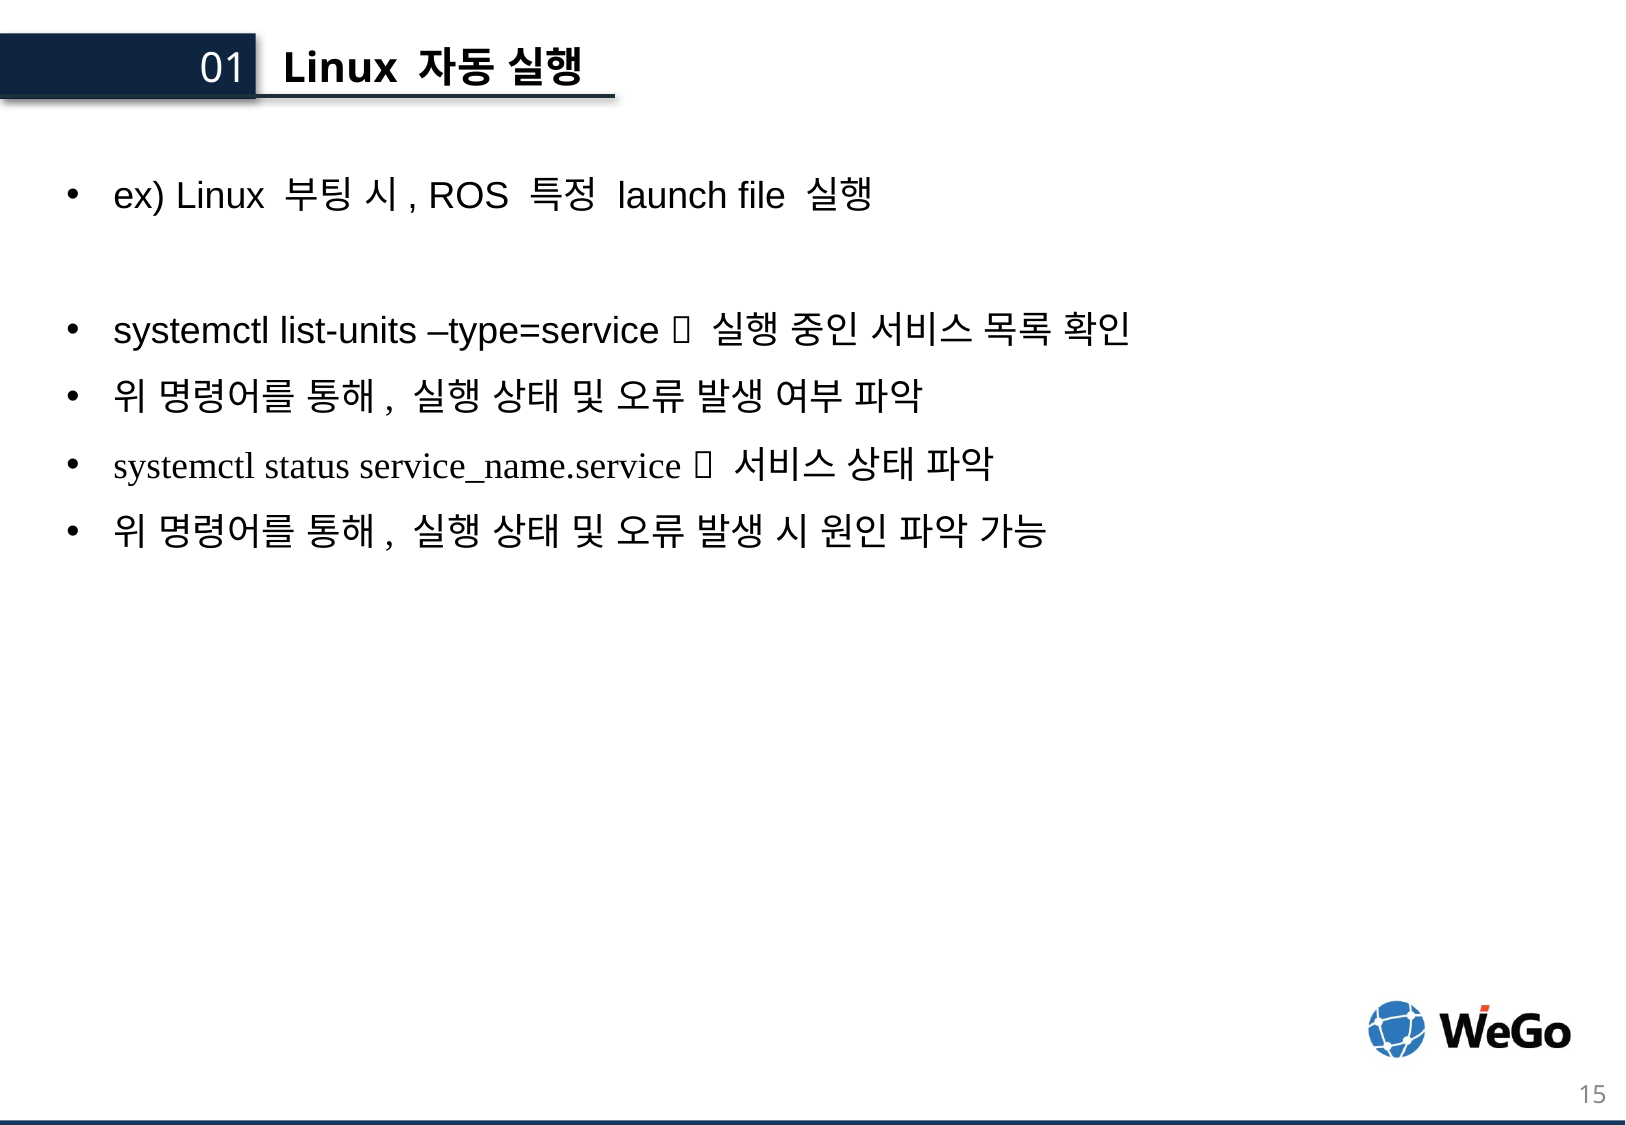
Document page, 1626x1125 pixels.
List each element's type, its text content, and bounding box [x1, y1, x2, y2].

text_box Linux 자동 실행 [267, 33, 777, 99]
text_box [0, 33, 263, 95]
slide_number 15 [1242, 1065, 1622, 1125]
text_box ex) Linux 부팅 시, ROS 특정 launch file 실행 systemctl list-units –type=service  실행 중인 서비스 목록 확인 위 명령어를 통해, 실행 상태 및 오류 발생 여부 파악 systemctl status service_name.service  서비스 상태 파악 위 명령어를 통해, 실행 상태 및 오류 발생 시 원인 파악 가능 [51, 141, 1501, 629]
picture [1355, 990, 1590, 1065]
